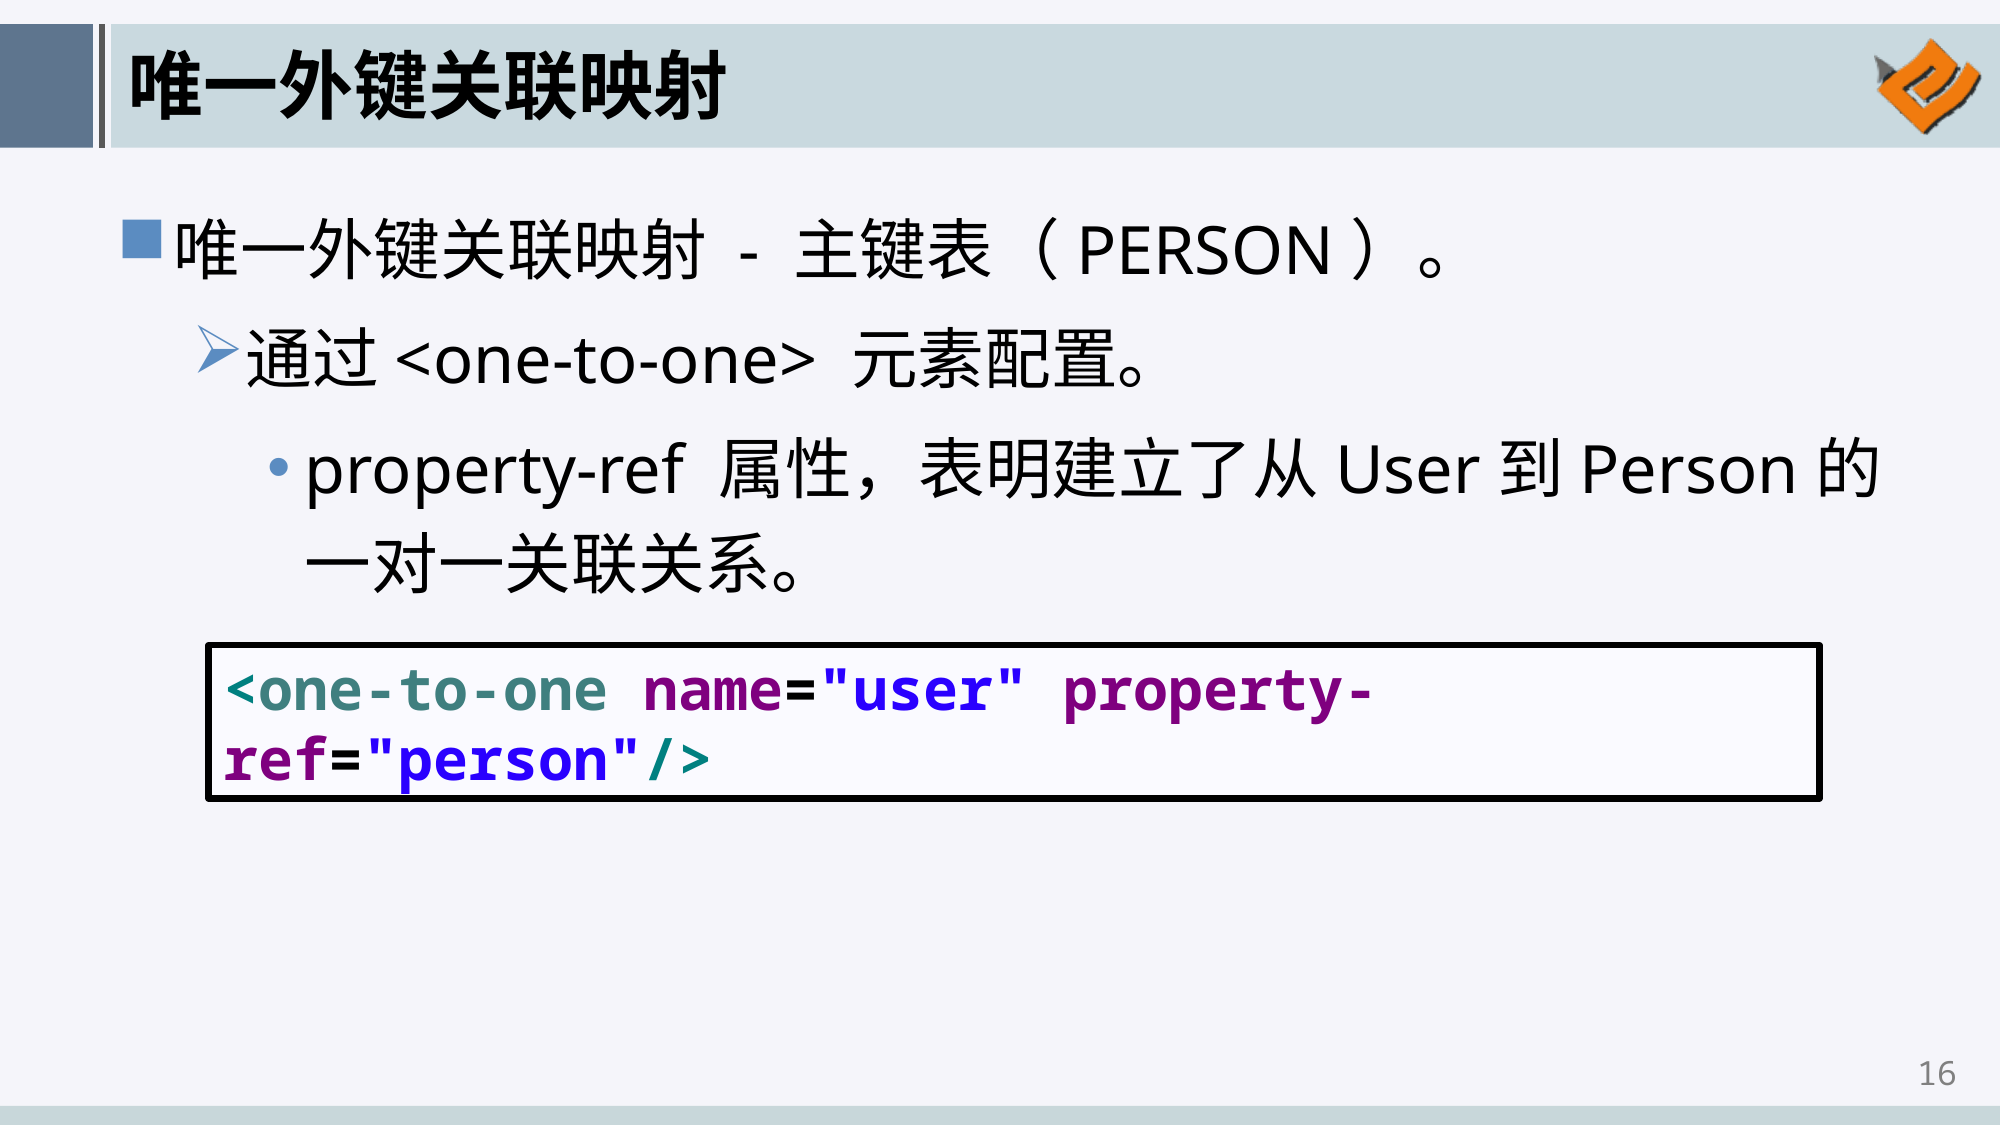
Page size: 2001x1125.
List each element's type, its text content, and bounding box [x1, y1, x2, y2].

picture [1874, 38, 1981, 134]
title 唯一外键关联映射 [114, 30, 1845, 141]
text_box <one-to-one name="user" property-ref="person"/> [208, 645, 1820, 799]
list 唯一外键关联映射 - 主键表（PERSON）。 通过<one-to-one> 元素配置。 property-ref 属性，表明建立了从User到Person的一对一关联关系。 [102, 184, 1898, 622]
